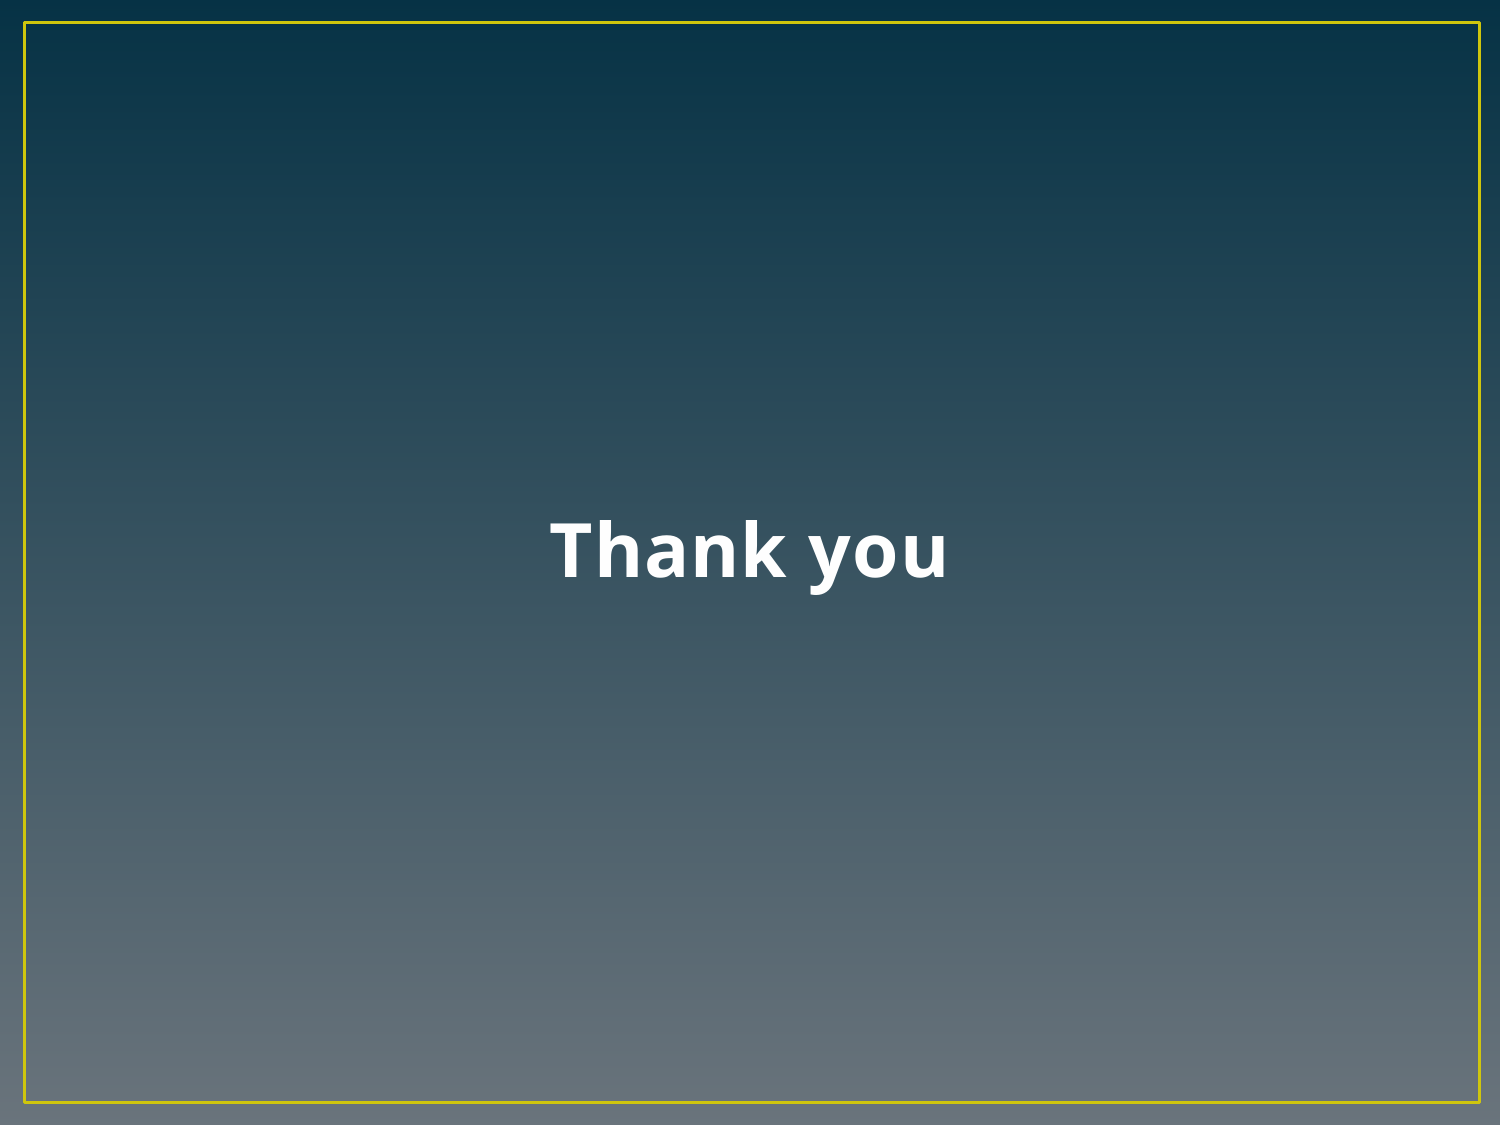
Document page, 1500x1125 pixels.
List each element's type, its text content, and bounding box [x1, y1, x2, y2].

title Thank you [75, 412, 1425, 600]
